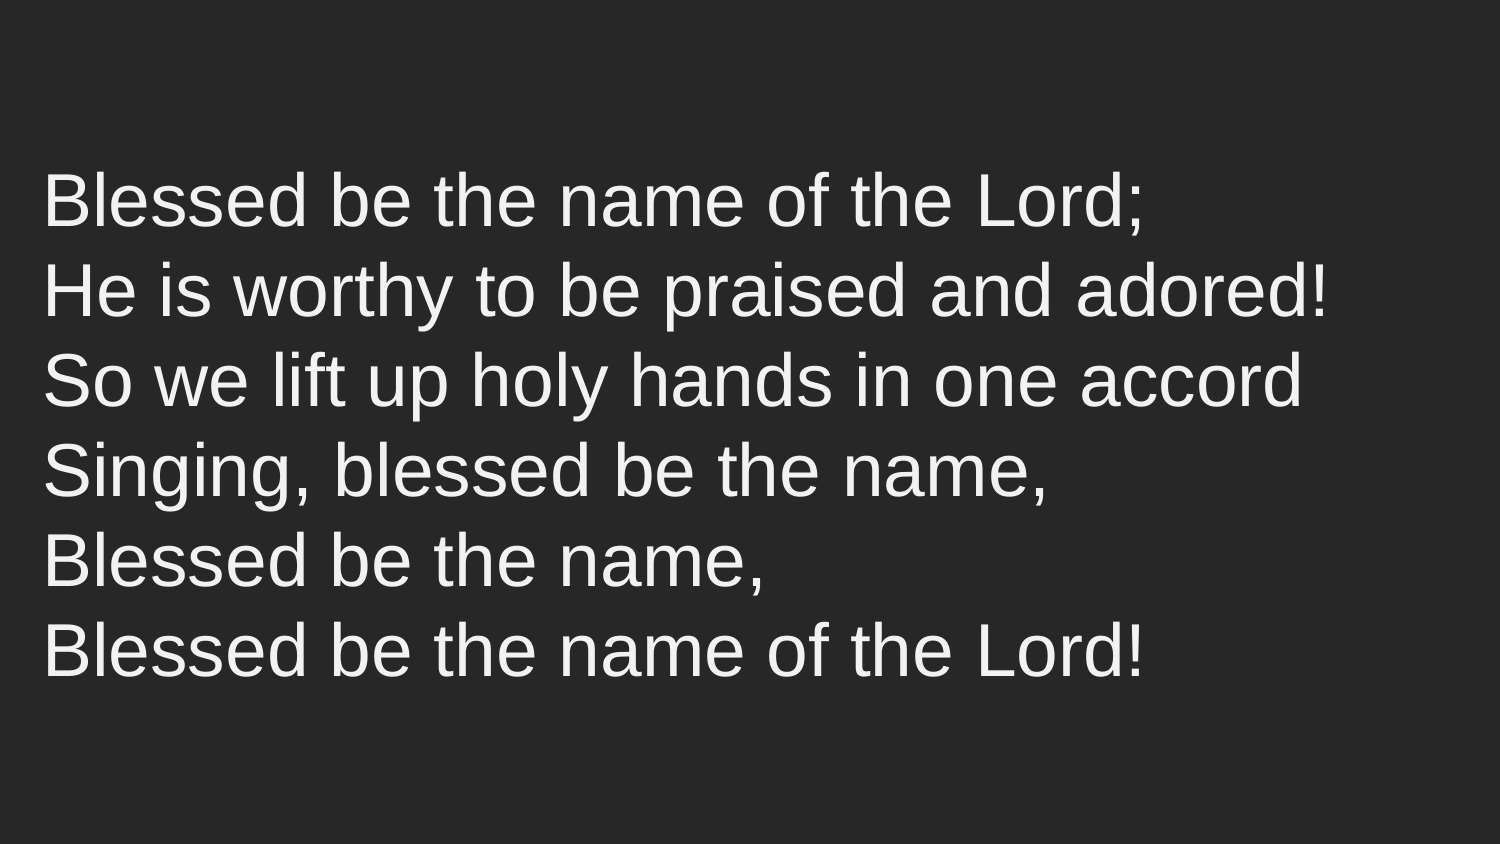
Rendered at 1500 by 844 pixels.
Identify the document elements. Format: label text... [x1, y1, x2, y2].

text_box Blessed be the name of the Lord; He is worthy to be praised and adored! So we lift up holy hands in one accord Singing, blessed be the name, Blessed be the name, Blessed be the name of the Lord! [27, 64, 1473, 779]
